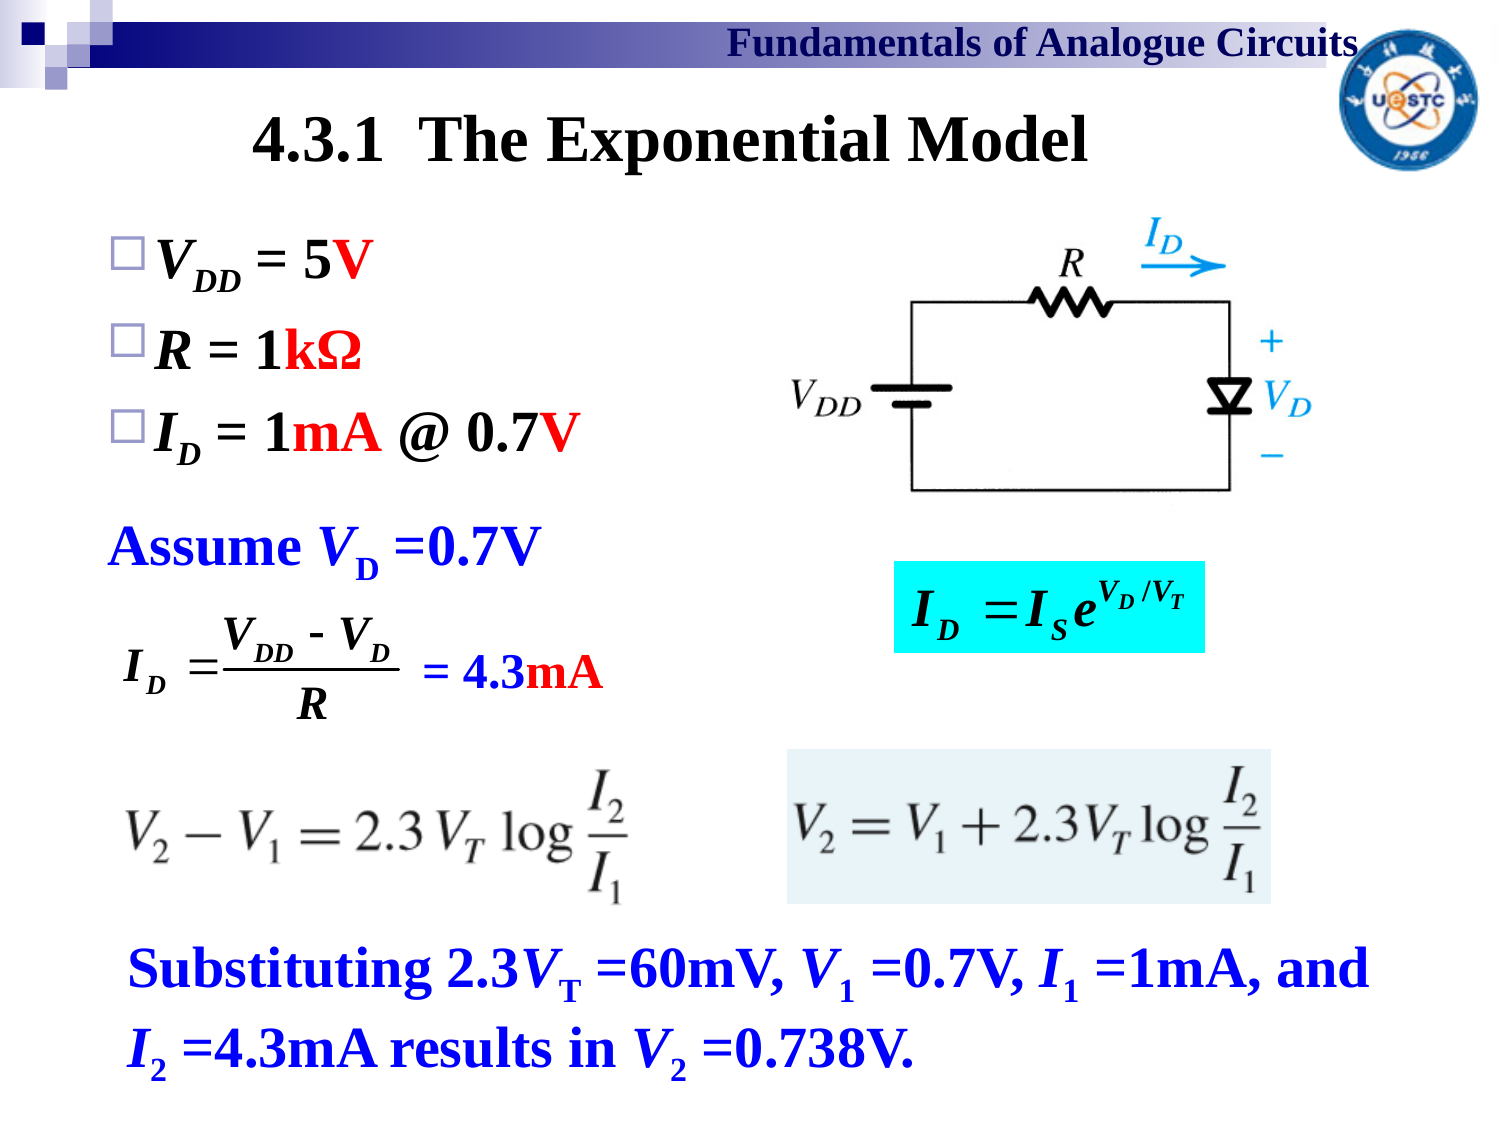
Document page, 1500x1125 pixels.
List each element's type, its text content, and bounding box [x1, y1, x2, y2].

text_box VDD = 5V R = 1kΩ ID = 1mA @ 0.7V [17, 212, 631, 486]
text_box = 4.3mA [410, 631, 630, 706]
text_box 4.3.1 The Exponential Model [237, 87, 1188, 175]
text_box Fundamentals of Analogue Circuits [723, 12, 1326, 67]
picture [1326, 4, 1493, 183]
text_box Substituting 2.3VT =60mV, V1 =0.7V, I1 =1mA, and I2 =4.3mA results in V2 =0.738V. [112, 921, 1434, 1096]
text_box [893, 561, 1205, 653]
text_box Assume VD =0.7V [93, 500, 558, 595]
picture [787, 214, 1314, 513]
picture [118, 749, 633, 910]
picture [787, 749, 1271, 904]
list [112, 599, 410, 730]
